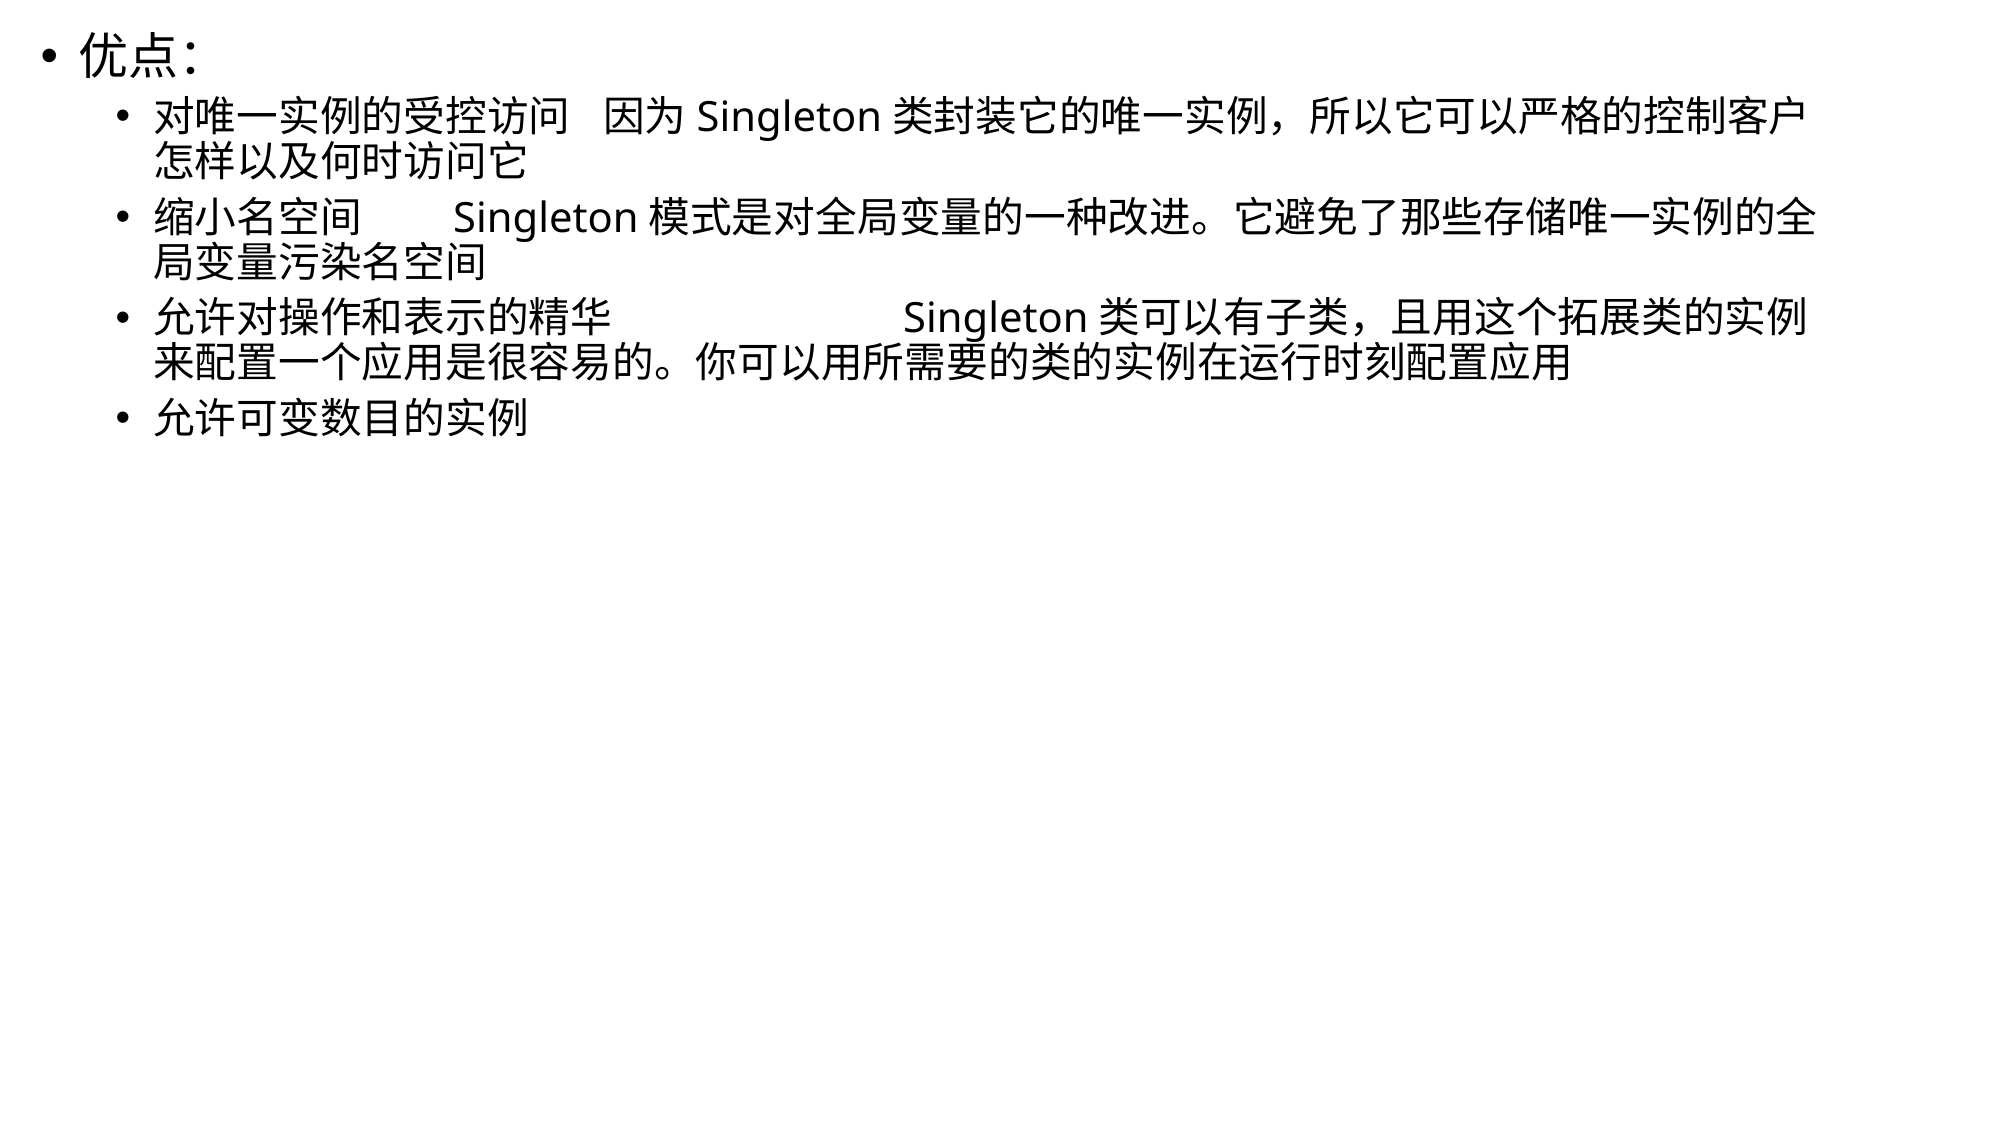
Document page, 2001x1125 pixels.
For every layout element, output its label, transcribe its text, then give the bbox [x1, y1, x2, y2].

list 优点： 对唯一实例的受控访问 因为Singleton类封装它的唯一实例，所以它可以严格的控制客户怎样以及何时访问它 缩小名空间 Singleton模式是对全局变量的一种改进。它避免了那些存储唯一实例的全局变量污染名空间 允许对操作和表示的精华 Singleton类可以有子类，且用这个拓展类的实例来配置一个应用是很容易的。你可以用所需要的类的实例在运行时刻配置应用 允许可变数目的实例 [25, 23, 1863, 1014]
